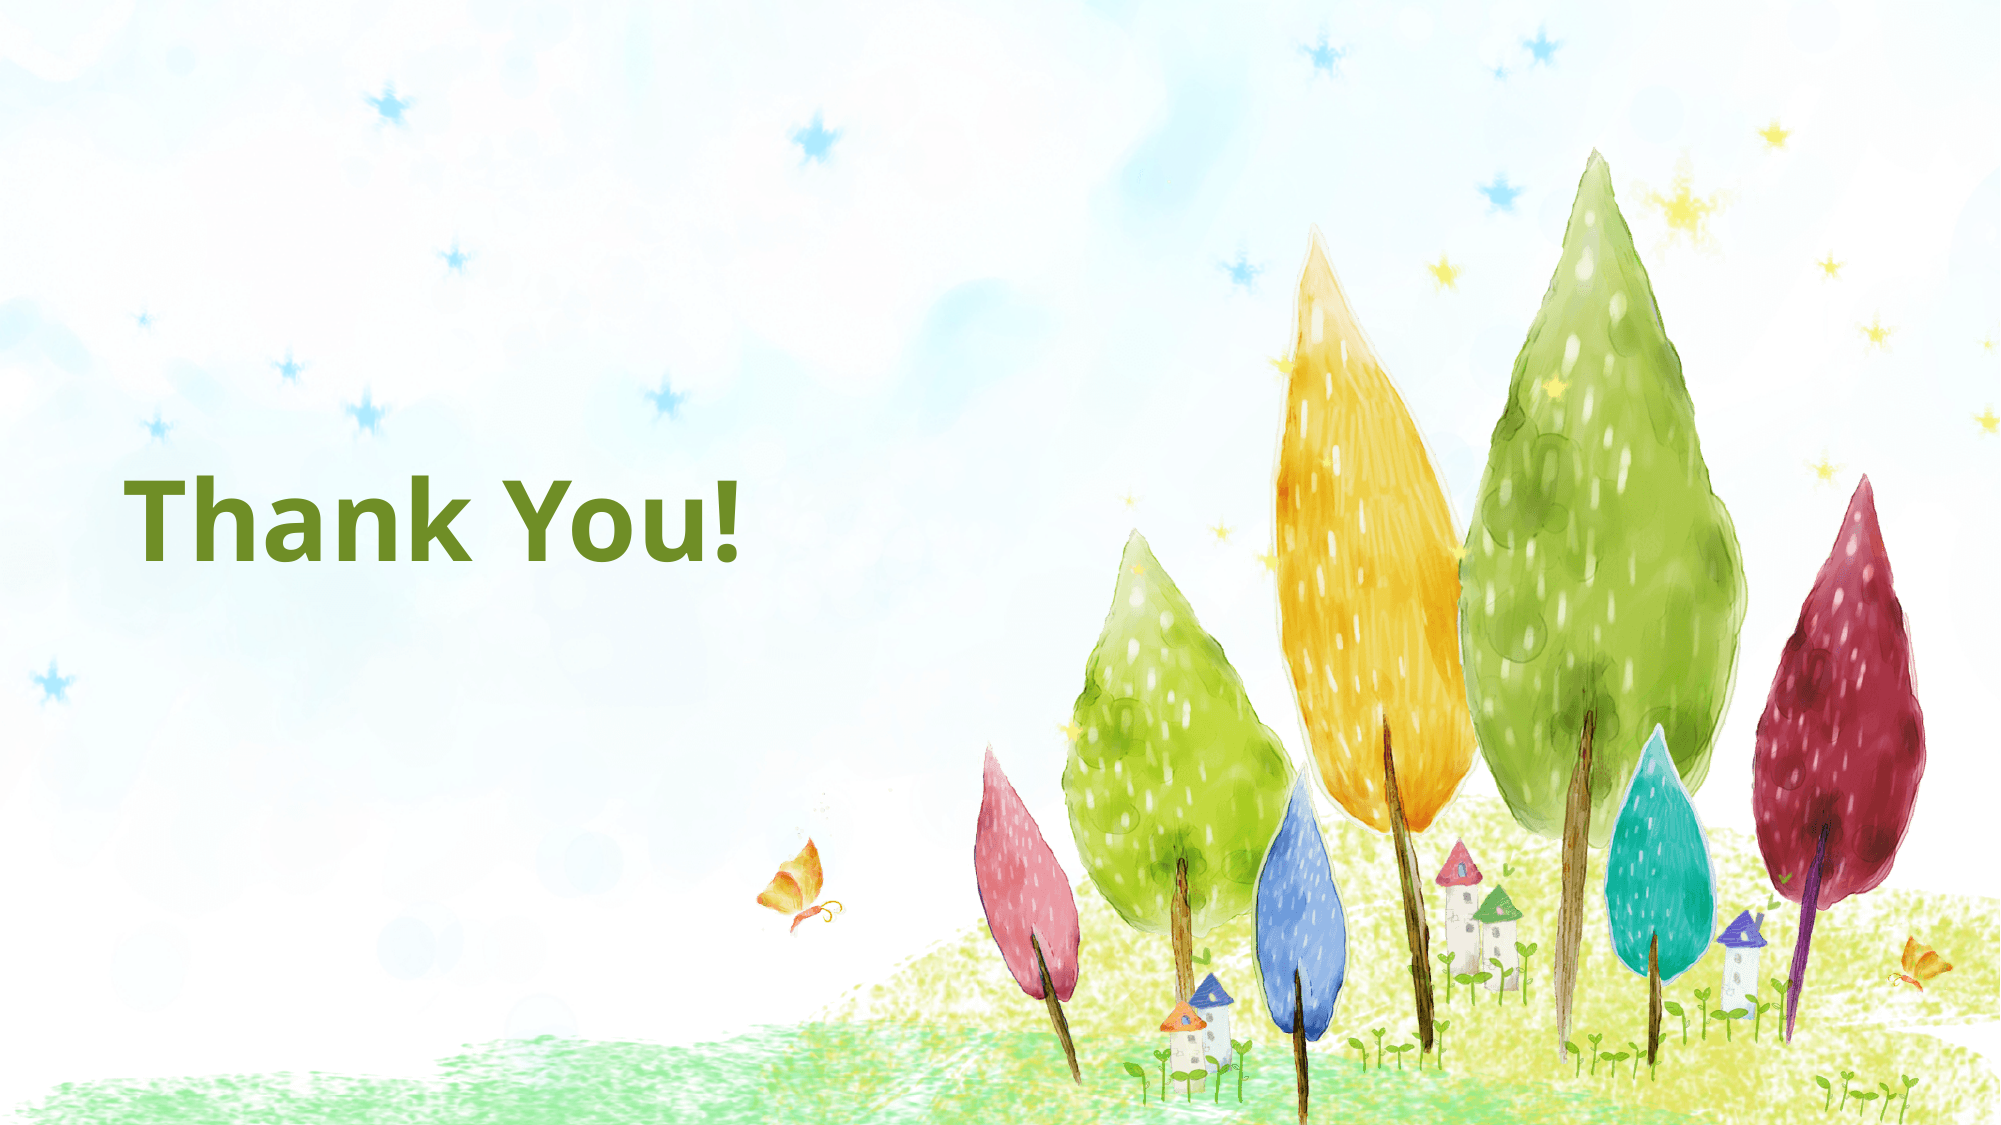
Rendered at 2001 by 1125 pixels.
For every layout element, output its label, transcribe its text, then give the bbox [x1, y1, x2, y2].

picture [0, 0, 2000, 1125]
text_box Thank You! [108, 441, 1044, 592]
